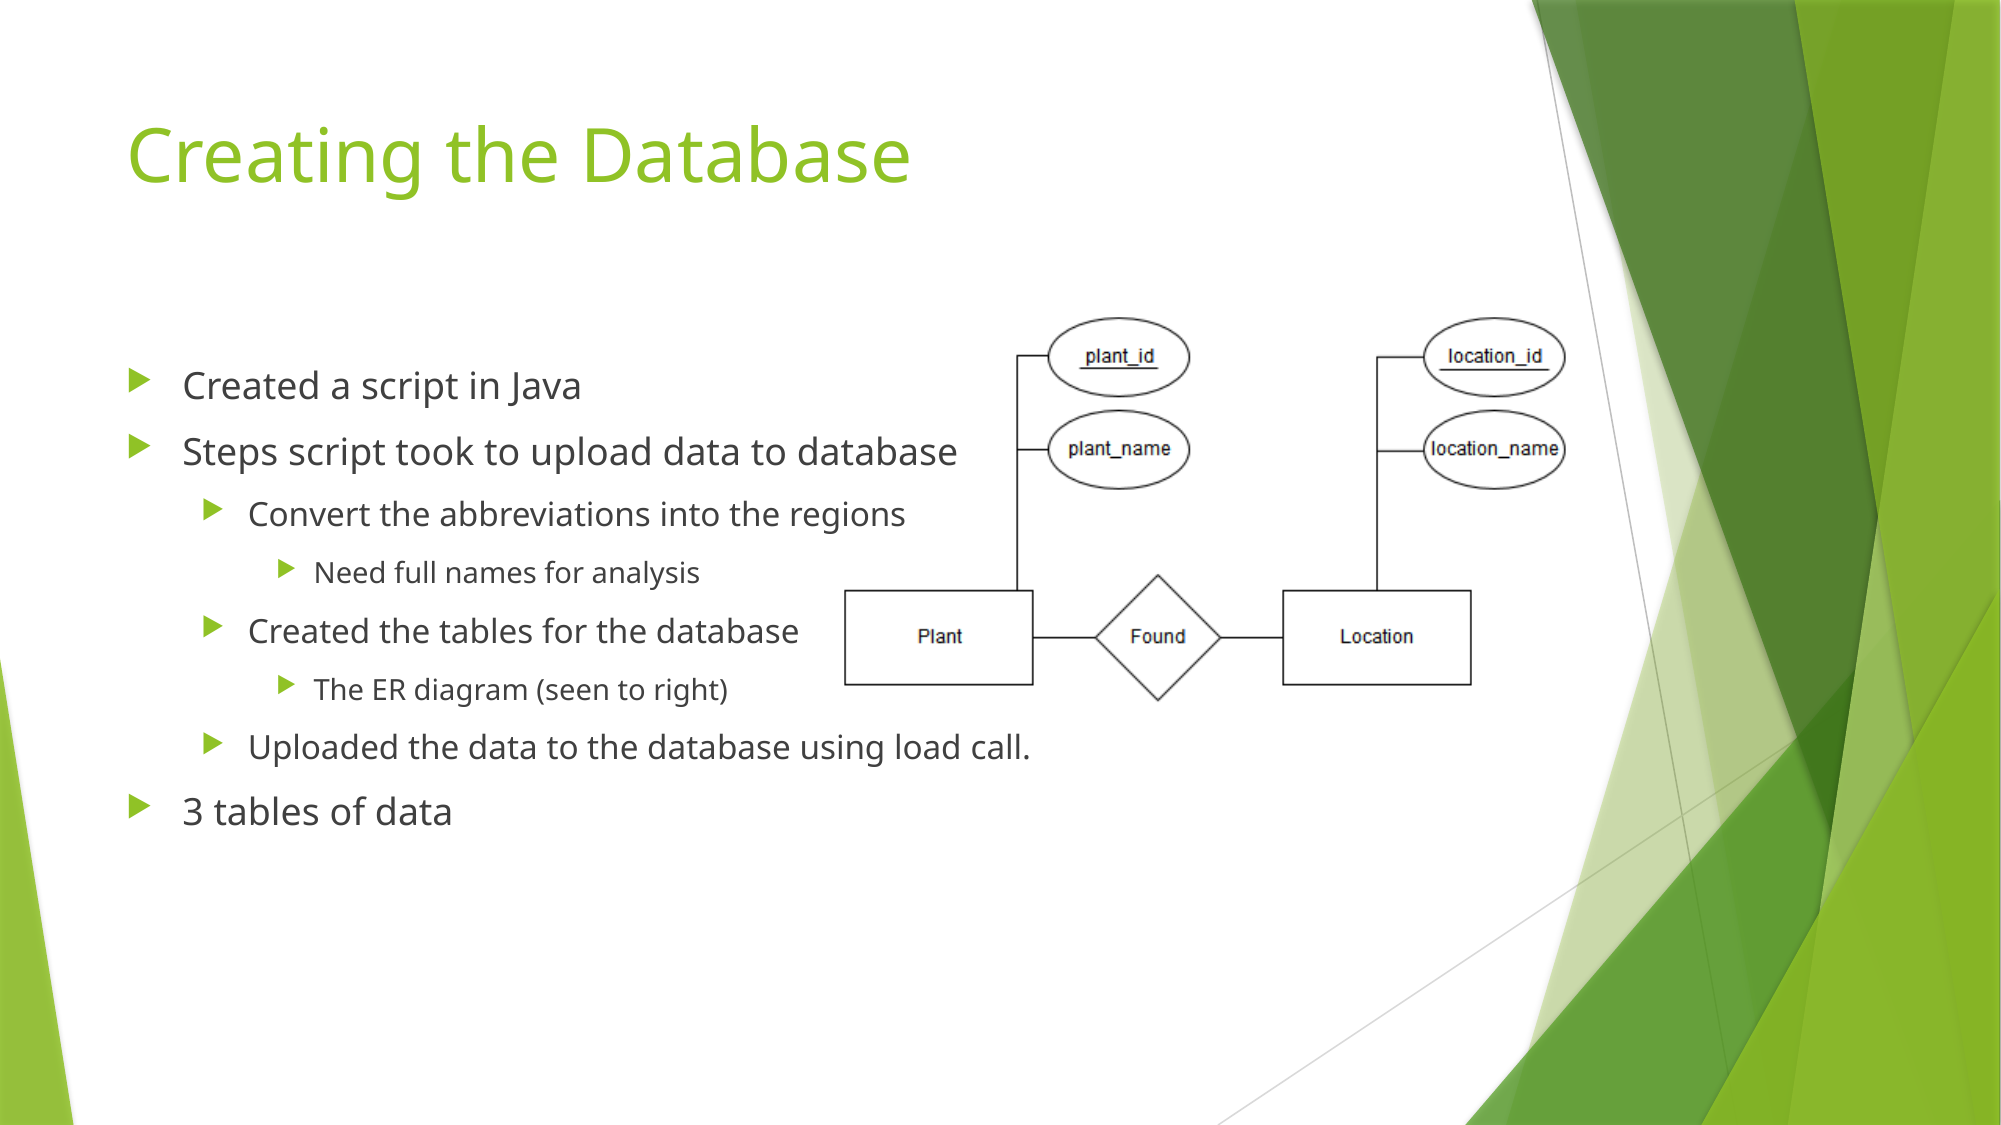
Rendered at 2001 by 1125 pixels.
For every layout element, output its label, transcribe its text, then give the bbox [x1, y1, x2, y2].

picture [843, 316, 1570, 704]
title Creating the Database [111, 99, 1522, 317]
list Created a script in Java Steps script took to upload data to database Convert the abbreviations into the regions Need full names for analysis Created the tables for the database The ER diagram (seen to right) Uploaded the data to the database using load call. 3 tables of data [111, 354, 1522, 992]
